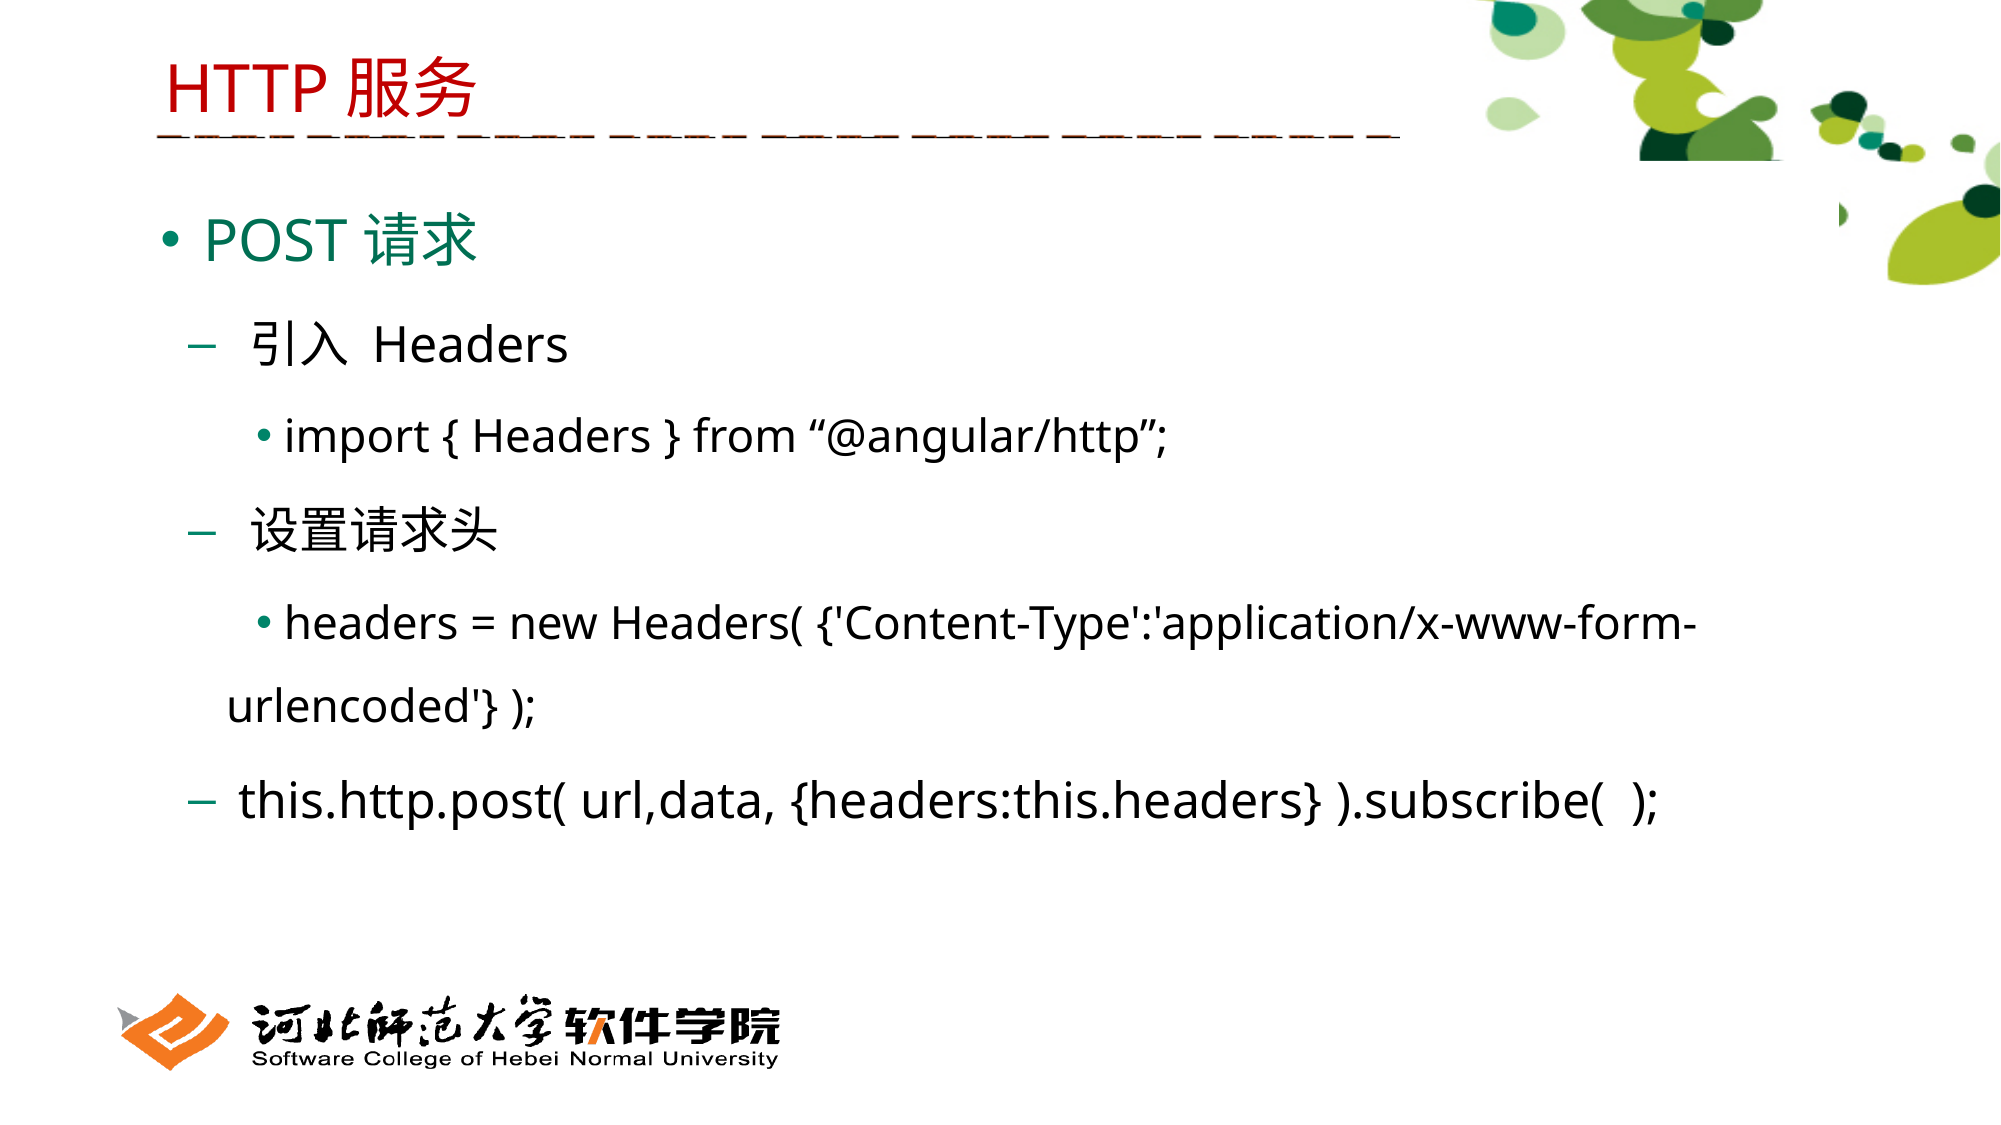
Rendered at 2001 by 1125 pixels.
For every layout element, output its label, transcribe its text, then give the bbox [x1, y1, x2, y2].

list POST请求 引入 Headers import { Headers } from “@angular/http”; 设置请求头 headers = new Headers( {'Content-Type':'application/x-www-form-urlencoded'} ); this.http.post( url,data, {headers:this.headers} ).subscribe( ); [113, 160, 1839, 965]
list HTTP服务 [149, 38, 1392, 120]
picture [0, 0, 2001, 1125]
